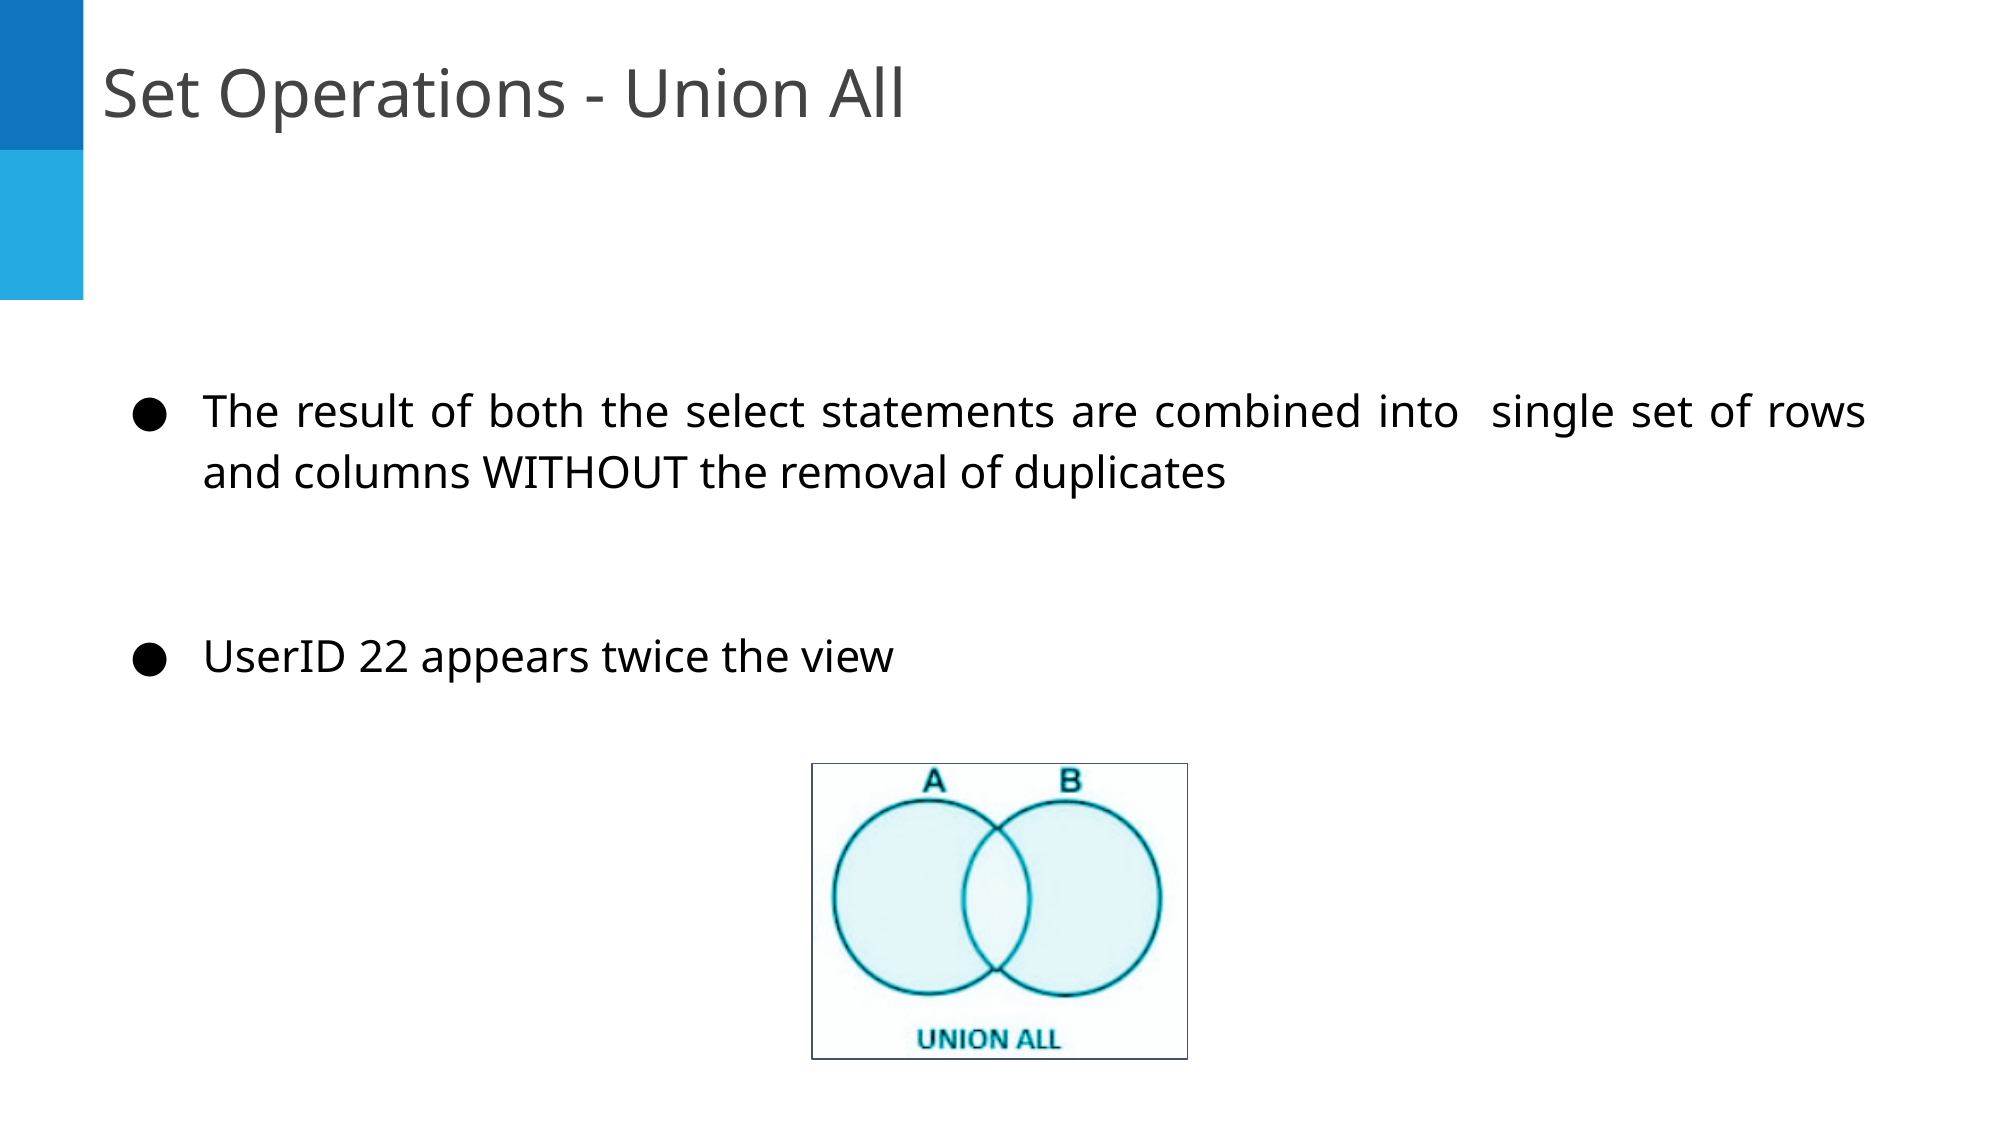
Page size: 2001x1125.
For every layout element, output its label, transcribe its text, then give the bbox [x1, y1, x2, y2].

text_box [0, 149, 84, 300]
picture [812, 763, 1188, 1059]
text_box Set Operations - Union All [82, 30, 1713, 147]
text_box The result of both the select statements are combined into single set of rows and columns WITHOUT the removal of duplicates UserID 22 appears twice the view [82, 354, 1890, 748]
text_box [0, 0, 84, 149]
